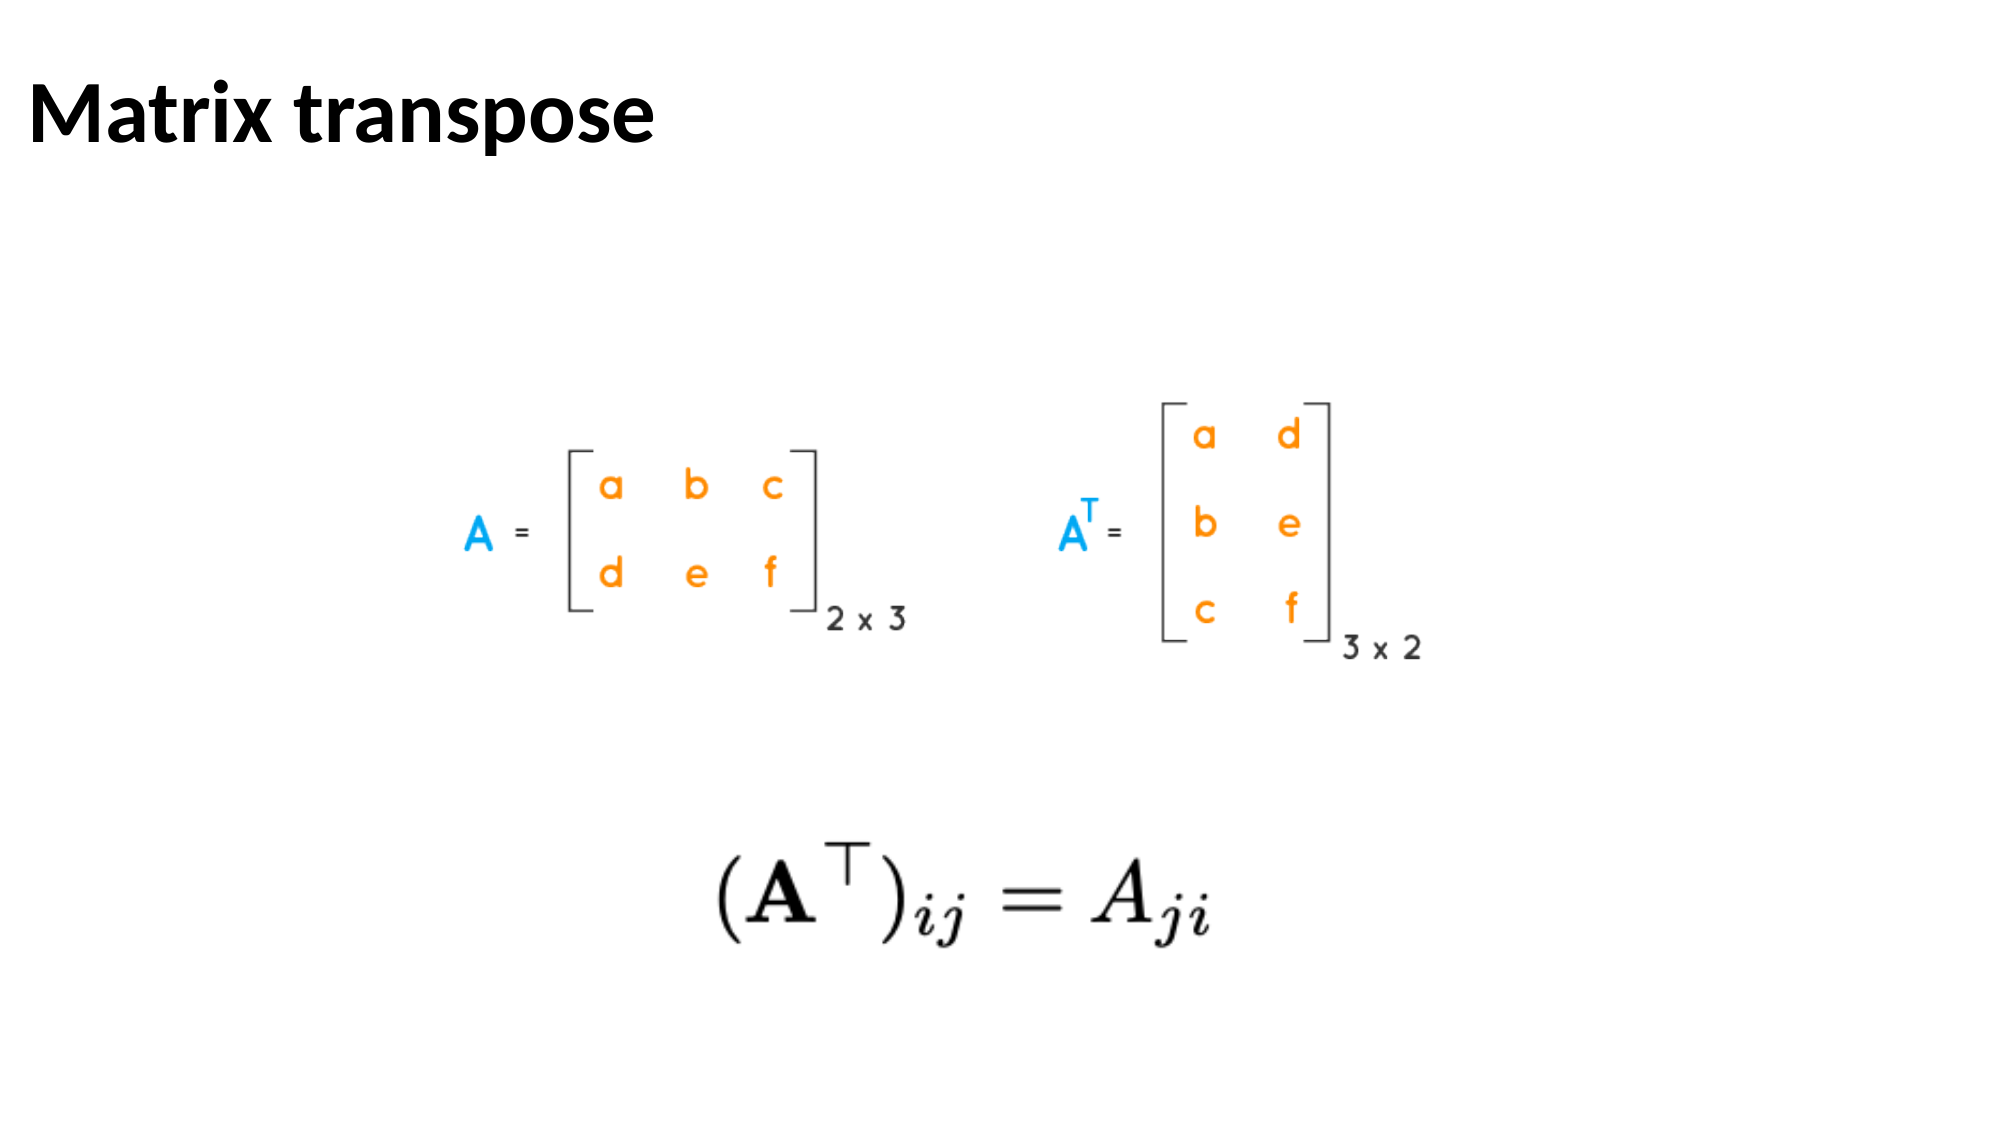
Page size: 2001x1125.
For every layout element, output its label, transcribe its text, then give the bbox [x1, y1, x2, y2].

text_box Matrix transpose [12, 45, 1713, 168]
picture [420, 354, 1465, 685]
picture [602, 789, 1323, 1013]
